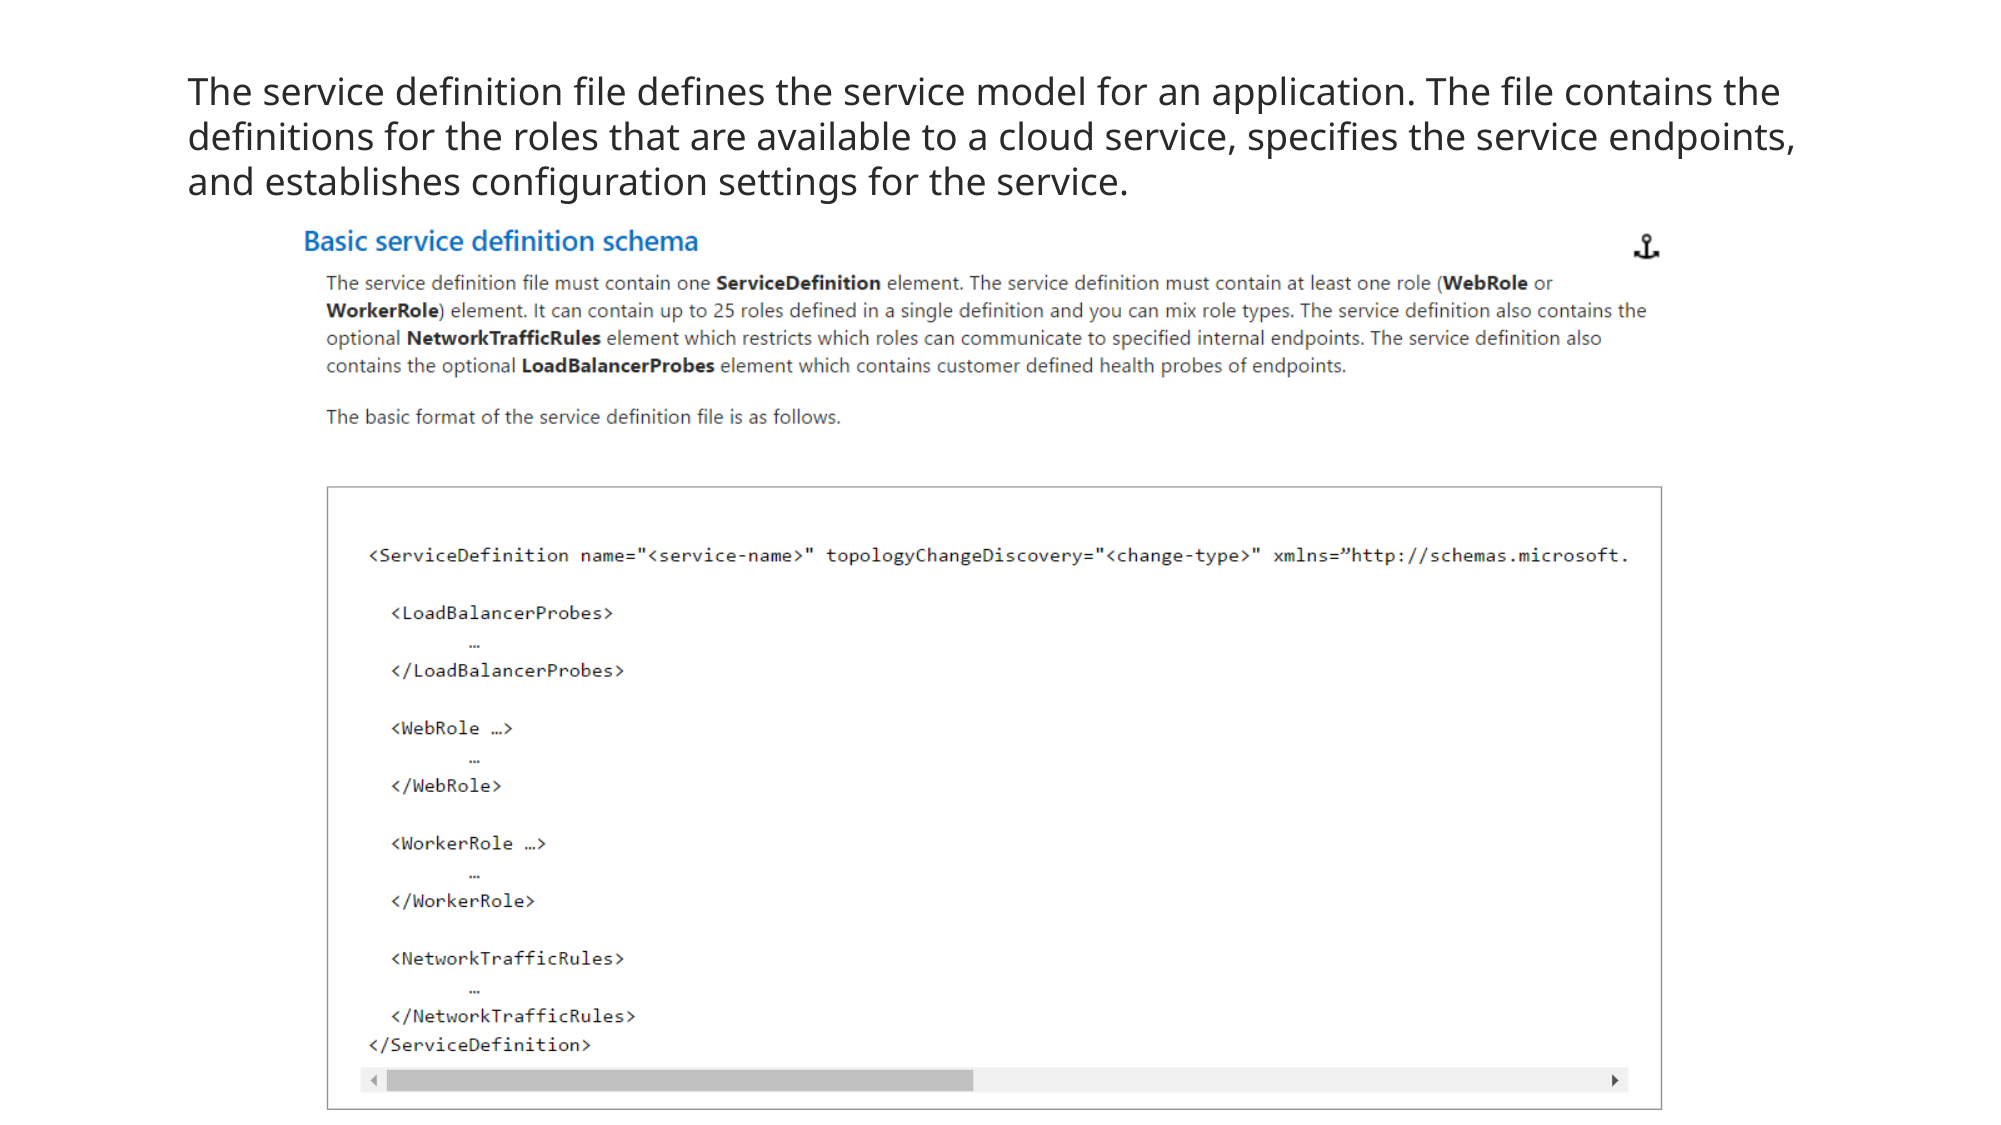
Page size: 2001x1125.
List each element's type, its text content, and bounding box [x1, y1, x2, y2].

picture [282, 211, 1691, 1110]
text_box The service definition file defines the service model for an application. The file contains the definitions for the roles that are available to a cloud service, specifies the service endpoints, and establishes configuration settings for the service. [172, 60, 1871, 211]
